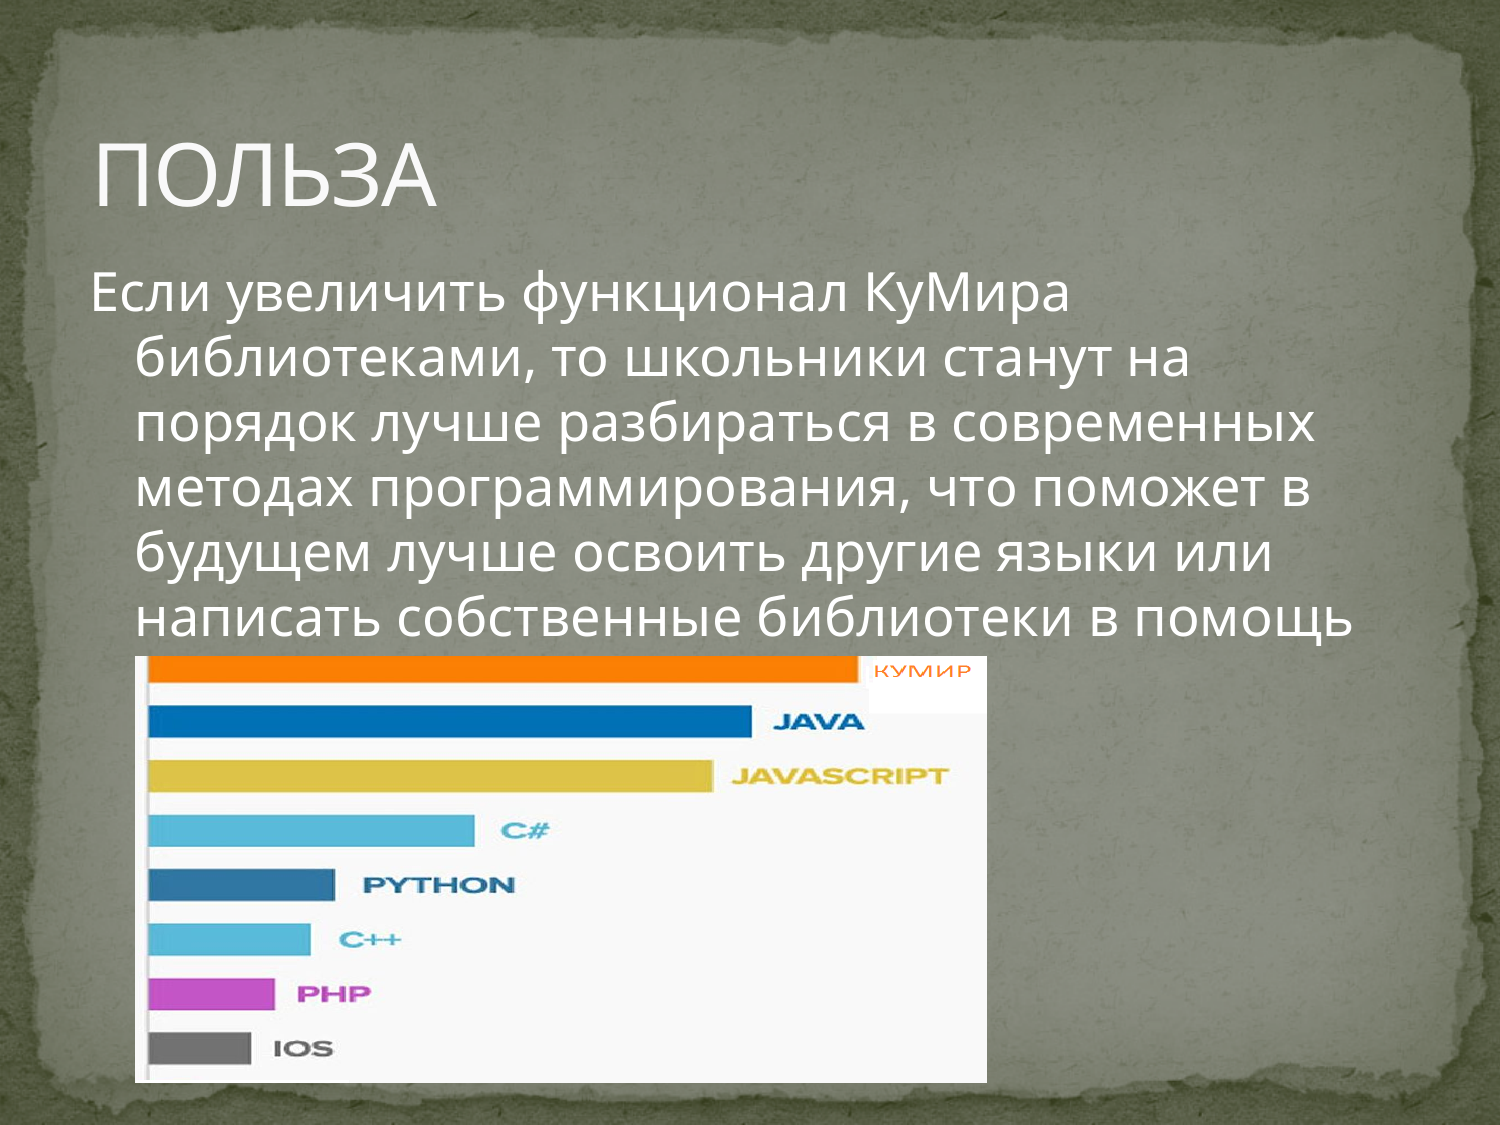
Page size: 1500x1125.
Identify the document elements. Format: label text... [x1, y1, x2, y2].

list Если увеличить функционал КуМира библиотеками, то школьники станут на порядок лучше разбираться в современных методах программирования, что поможет в будущем лучше освоить другие языки или написать собственные библиотеки в помощь другим ученикам. [75, 249, 1425, 1000]
title ПОЛЬЗА [76, 30, 1427, 231]
picture [135, 656, 987, 1083]
